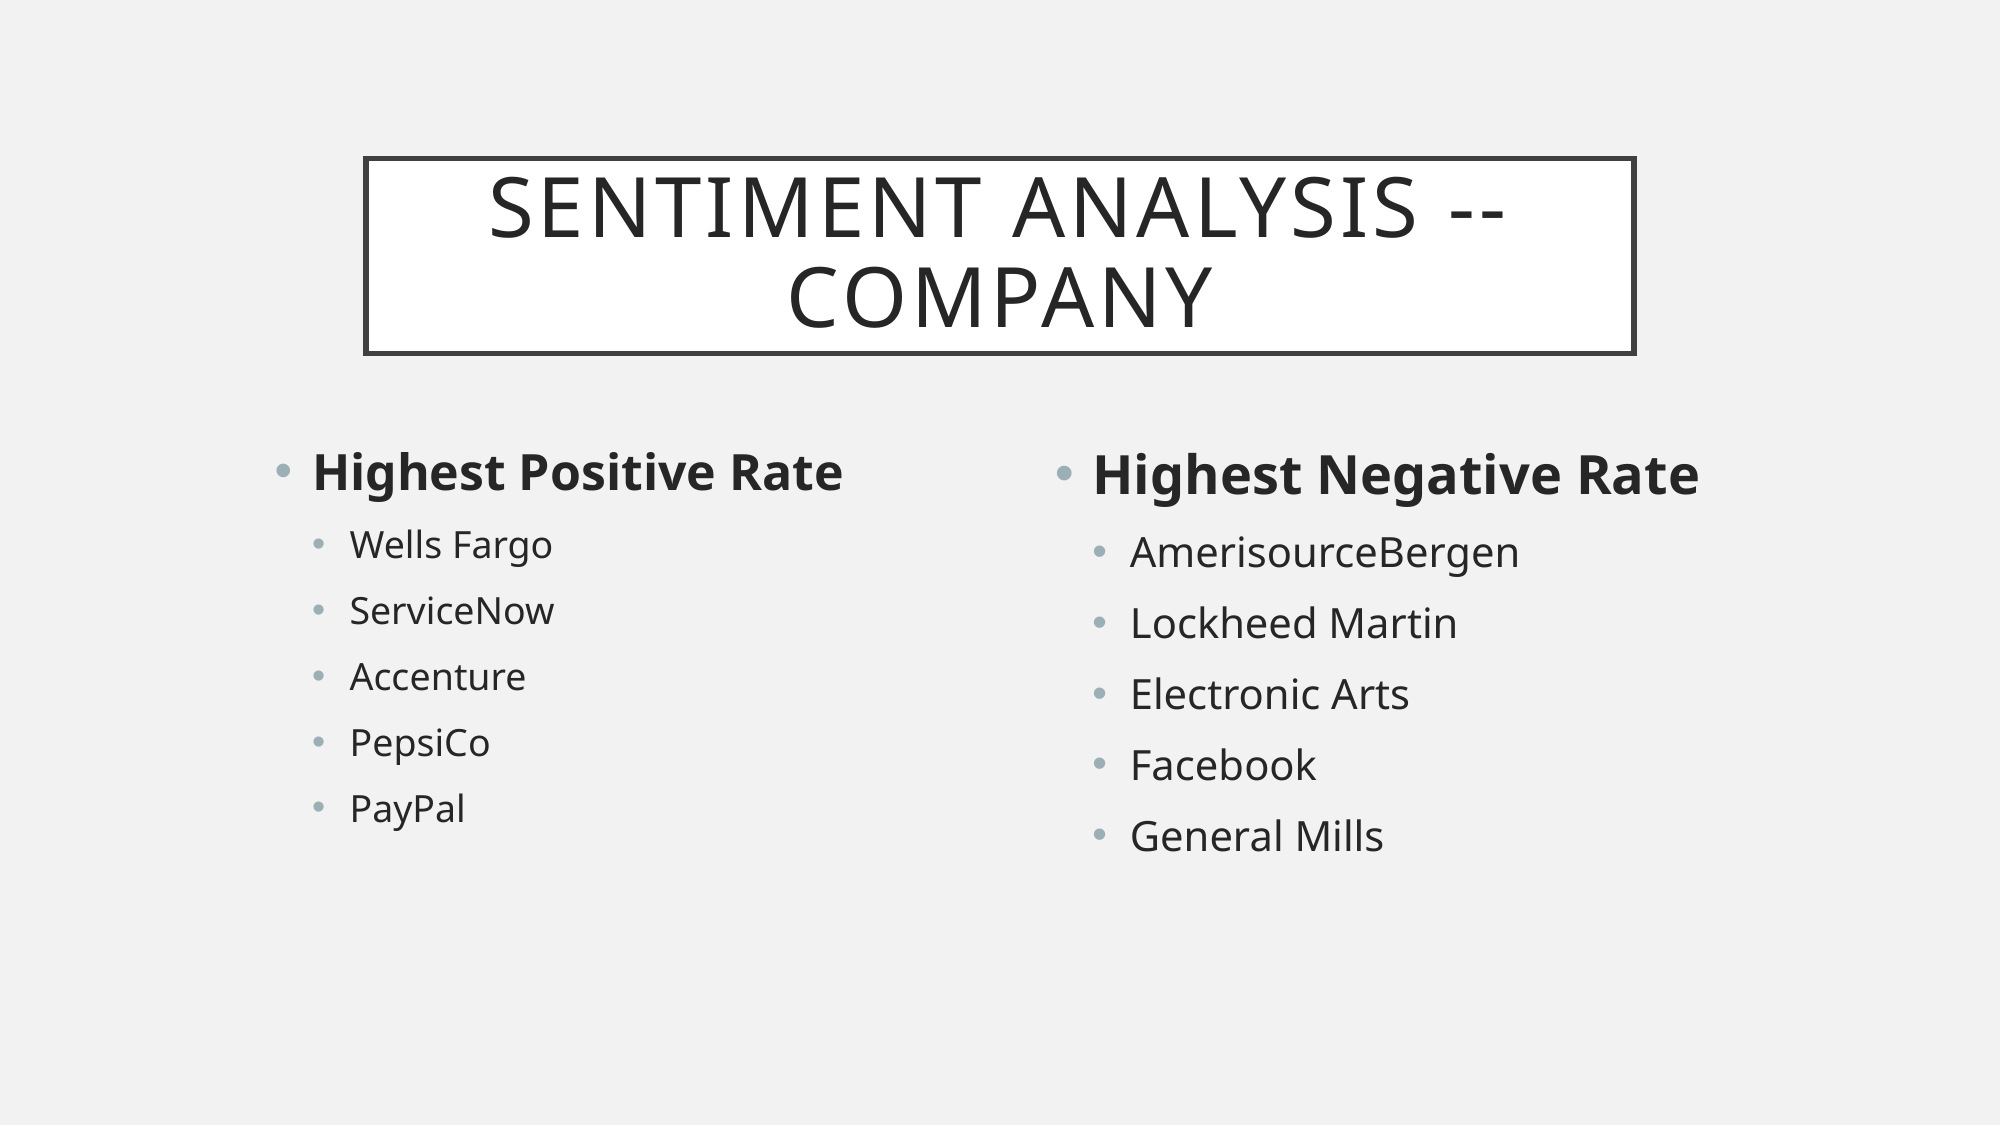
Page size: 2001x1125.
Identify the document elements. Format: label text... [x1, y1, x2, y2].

title Sentiment Analysis -- Company [363, 156, 1637, 356]
list Highest Negative Rate AmerisourceBergen Lockheed Martin Electronic Arts Facebook General Mills [1039, 432, 1741, 942]
list Highest Positive Rate Wells Fargo ServiceNow Accenture PepsiCo PayPal [259, 432, 961, 942]
